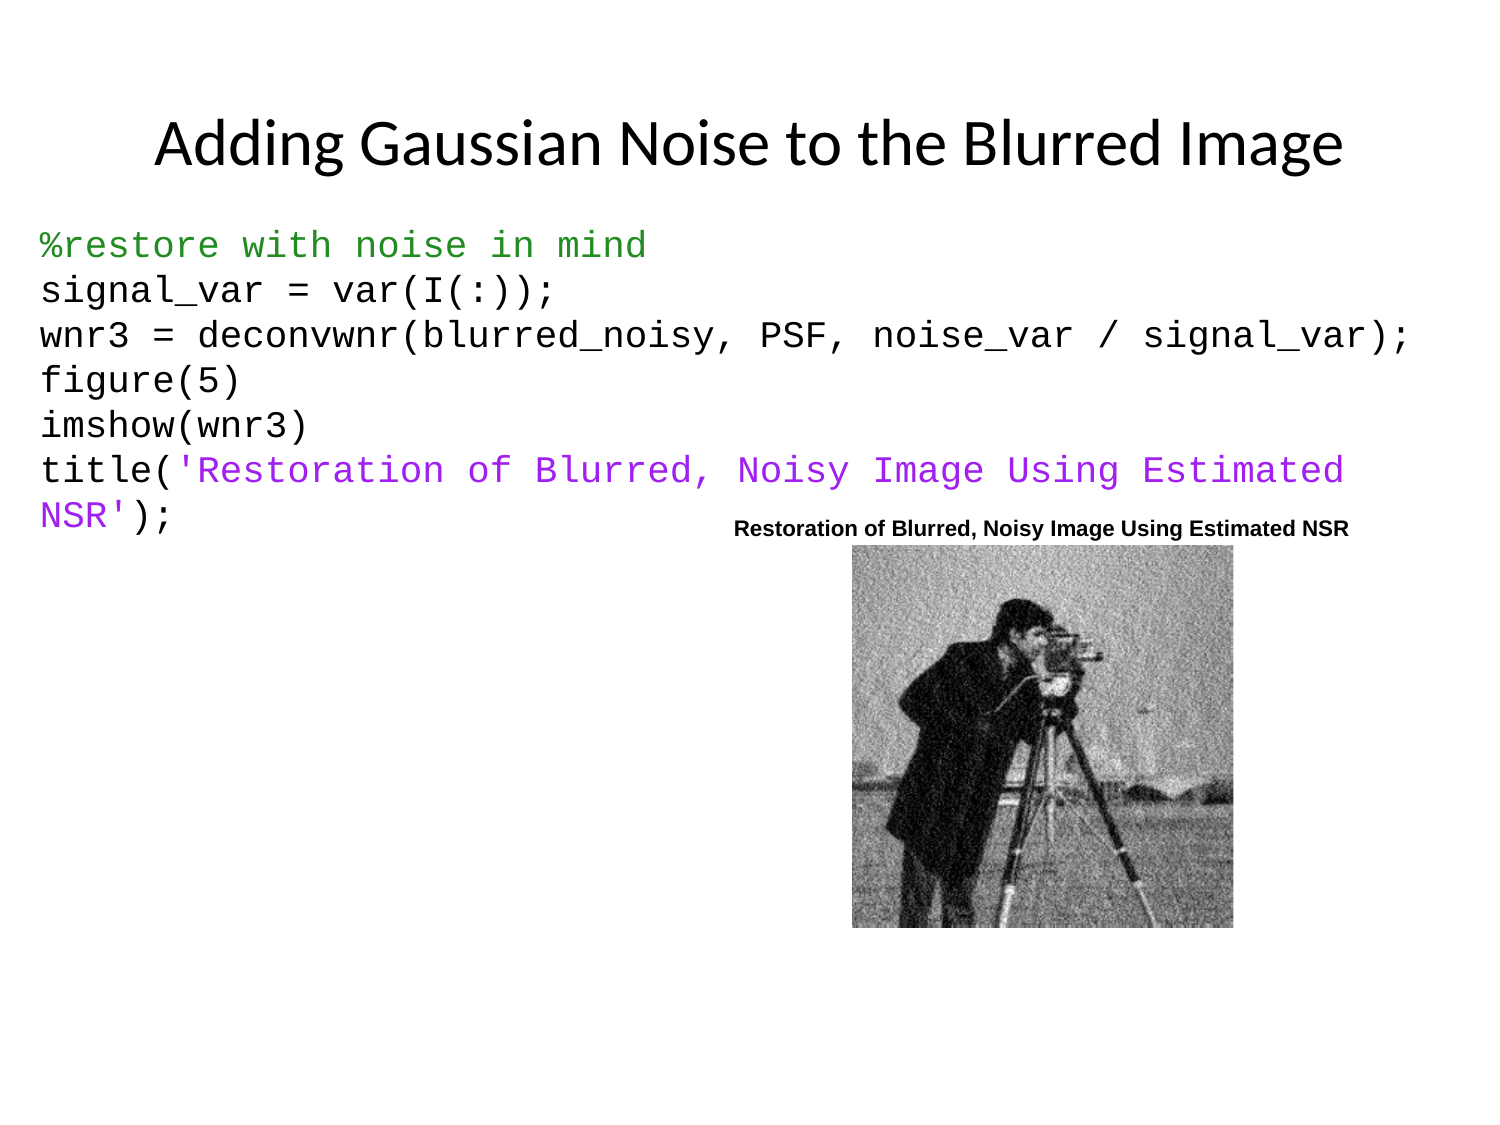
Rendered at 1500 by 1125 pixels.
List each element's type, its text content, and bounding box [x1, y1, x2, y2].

picture [724, 499, 1362, 1024]
title Adding Gaussian Noise to the Blurred Image [75, 45, 1425, 212]
text_box %restore with noise in mind signal_var = var(I(:)); wnr3 = deconvwnr(blurred_noisy, PSF, noise_var / signal_var); figure(5) imshow(wnr3) title('Restoration of Blurred, Noisy Image Using Estimated NSR'); [24, 212, 1475, 543]
